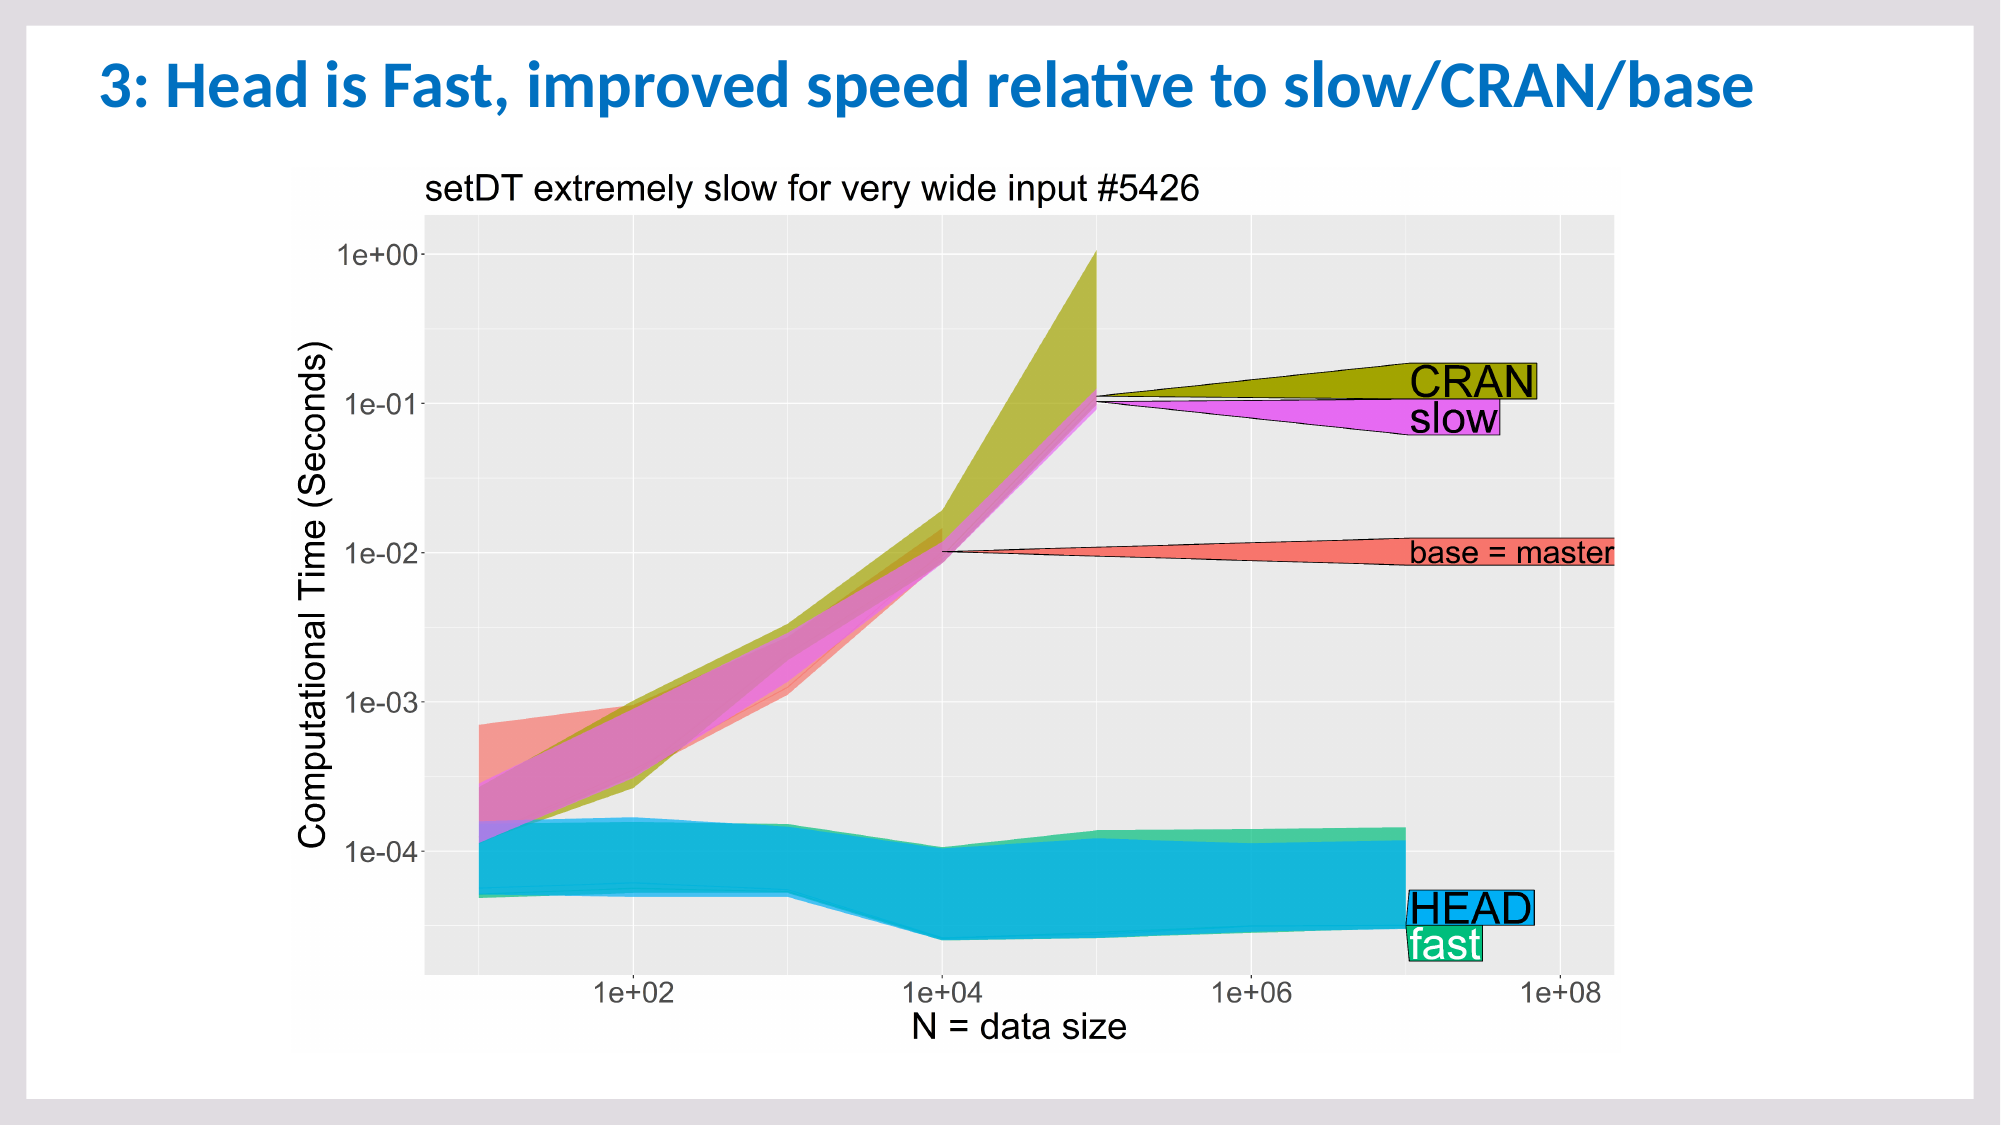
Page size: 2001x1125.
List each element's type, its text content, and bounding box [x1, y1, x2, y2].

title 3: Head is Fast, improved speed relative to slow/CRAN/base [83, 11, 1781, 129]
picture [291, 167, 1621, 1053]
